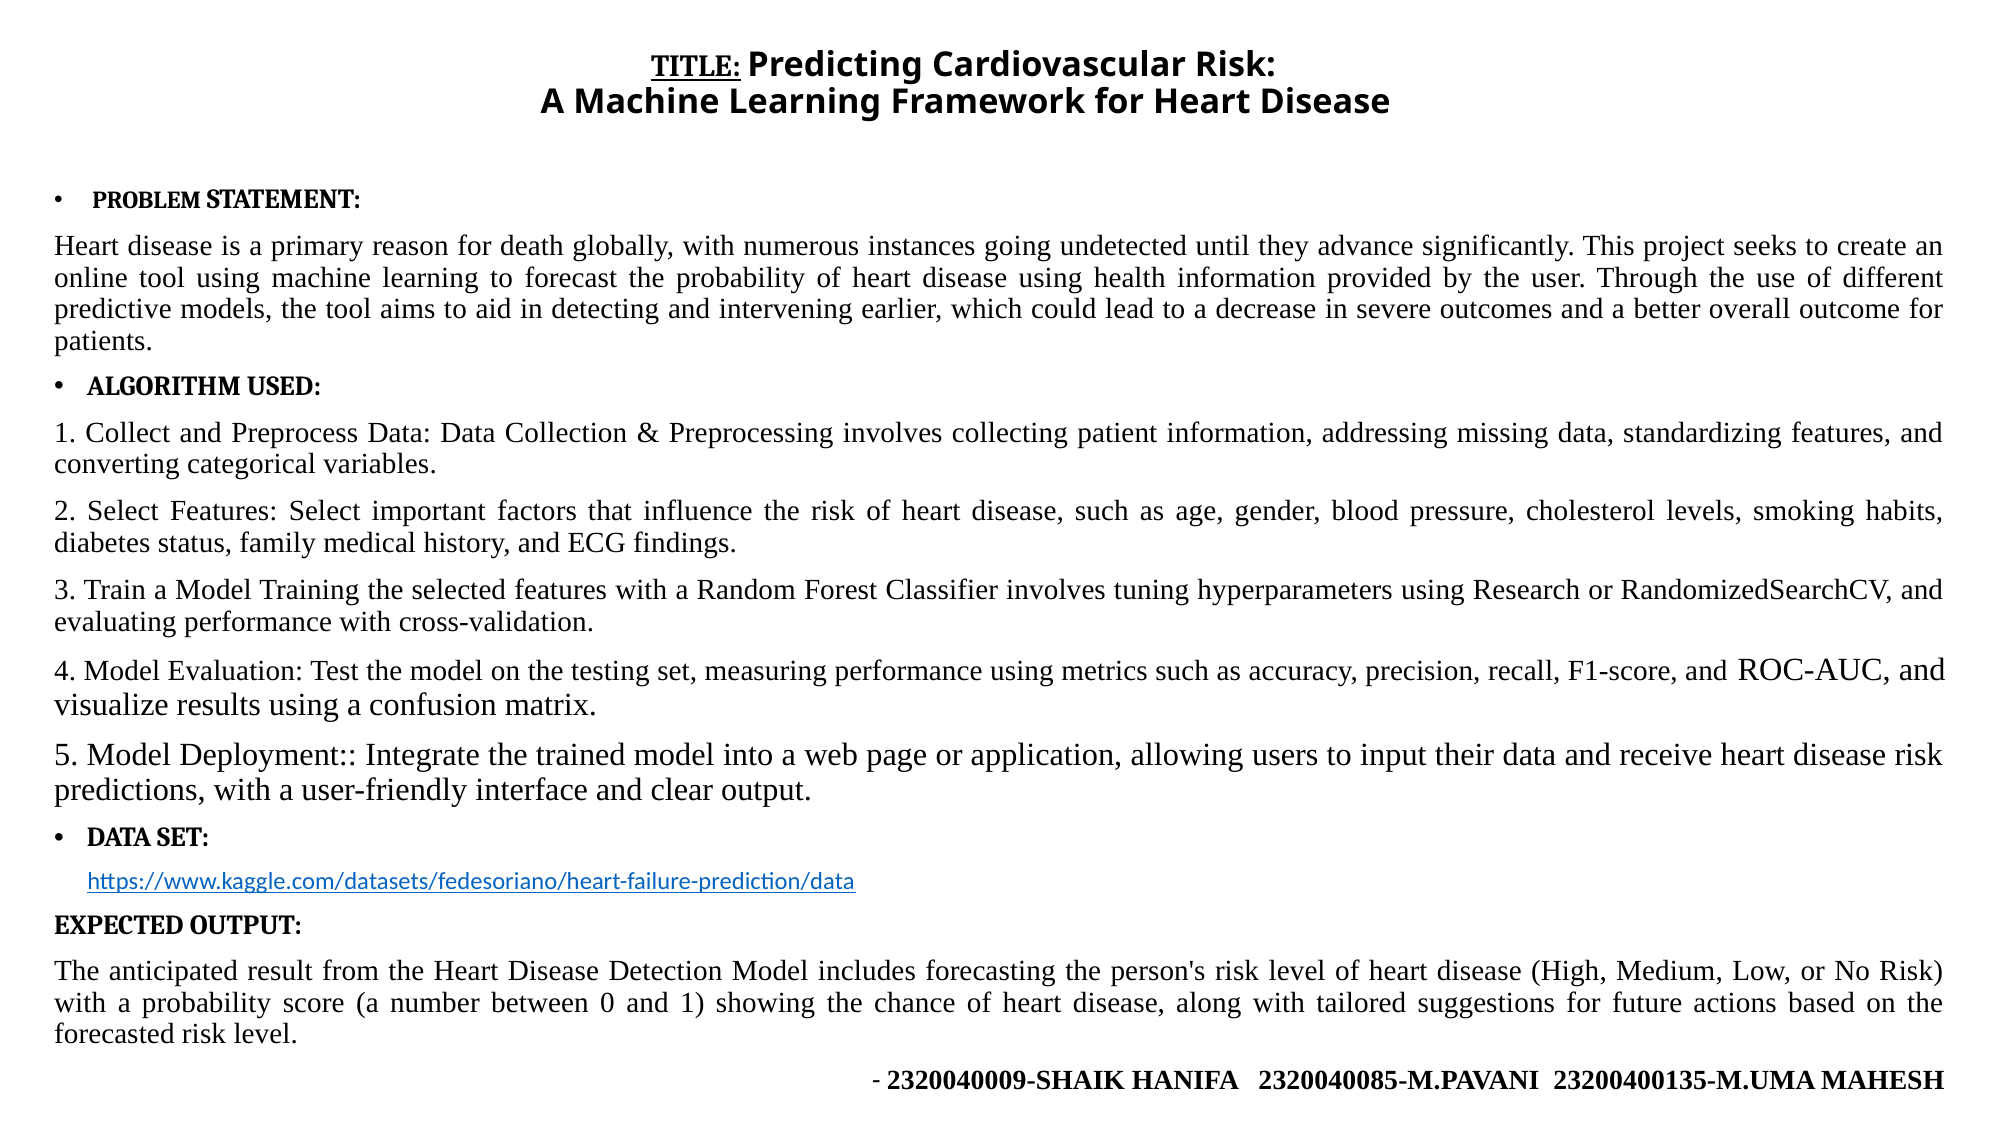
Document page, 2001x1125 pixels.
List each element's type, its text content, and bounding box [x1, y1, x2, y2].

title TITLE: Predicting Cardiovascular Risk: A Machine Learning Framework for Heart Disease [88, 18, 1844, 129]
list PROBLEM STATEMENT: Heart disease is a primary reason for death globally, with numerous instances going undetected until they advance significantly. This project seeks to create an online tool using machine learning to forecast the probability of heart disease using health information provided by the user. Through the use of different predictive models, the tool aims to aid in detecting and intervening earlier, which could lead to a decrease in severe outcomes and a better overall outcome for patients. ALGORITHM USED: 1. Collect and Preprocess Data: Data Collection & Preprocessing involves collecting patient information, addressing missing data, standardizing features, and converting categorical variables. 2. Select Features: Select important factors that influence the risk of heart disease, such as age, gender, blood pressure, cholesterol levels, smoking habits, diabetes status, family medical history, and ECG findings. 3. Train a Model Training the selected features with a Random Forest Classifier involves tuning hyperparameters using Research or RandomizedSearchCV, and evaluating performance with cross-validation. 4. Model Evaluation: Test the model on the testing set, measuring performance using metrics such as accuracy, precision, recall, F1-score, and ROC-AUC, and visualize results using a confusion matrix. 5. Model Deployment:: Integrate the trained model into a web page or application, allowing users to input their data and receive heart disease risk predictions, with a user-friendly interface and clear output. DATA SET: https://www.kaggle.com/datasets/fedesoriano/heart-failure-prediction/data EXPECTED OUTPUT: The anticipated result from the Heart Disease Detection Model includes forecasting the person's risk level of heart disease (High, Medium, Low, or No Risk) with a probability score (a number between 0 and 1) showing the chance of heart disease, along with tailored suggestions for future actions based on the forecasted risk level. - 2320040009-SHAIK HANIFA 2320040085-M.PAVANI 23200400135-M.UMA MAHESH [39, 129, 1961, 1107]
